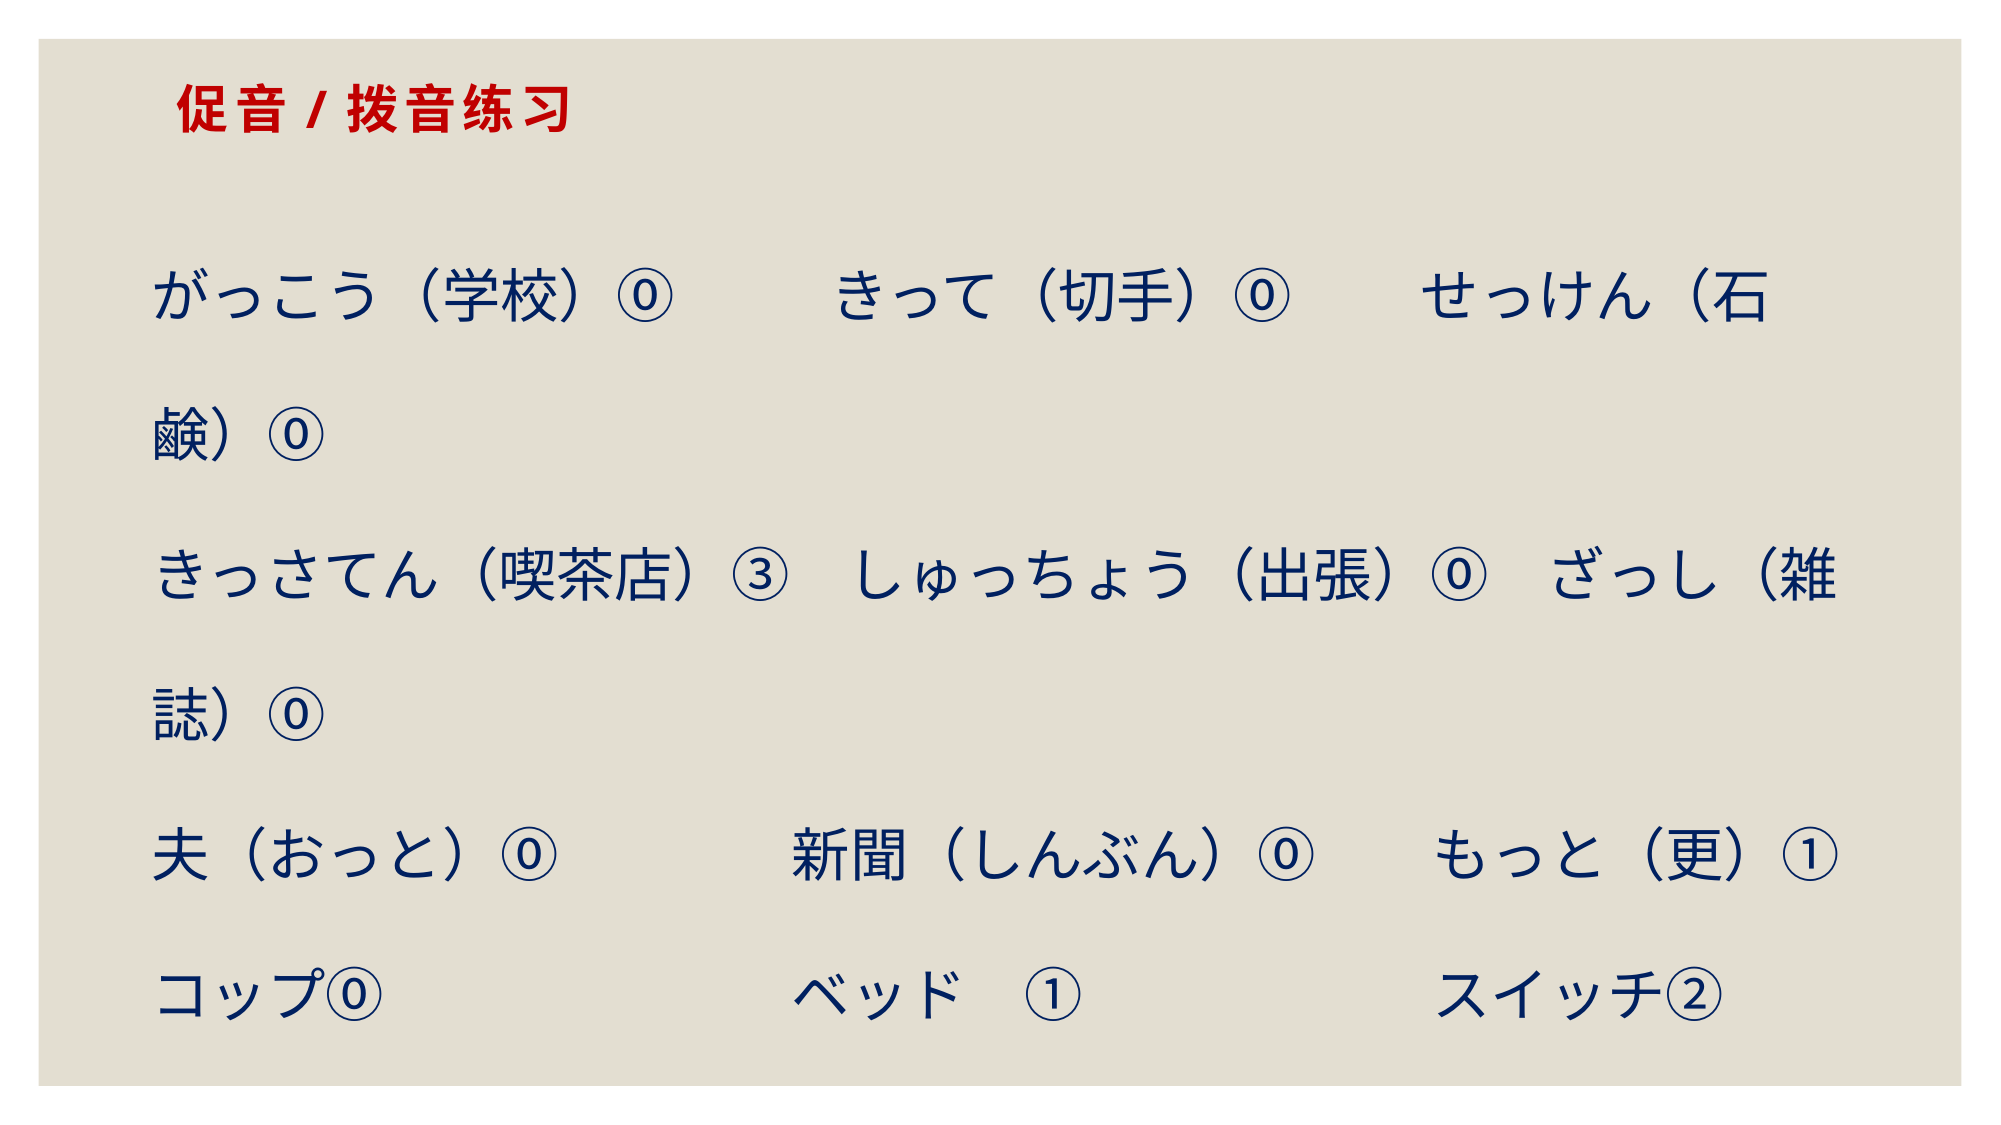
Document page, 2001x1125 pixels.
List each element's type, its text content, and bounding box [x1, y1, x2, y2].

text_box がっこう（学校）⓪ きって（切手）⓪ せっけん（石鹸）⓪ きっさてん（喫茶店）③ しゅっちょう（出張）⓪ ざっし（雑誌）⓪ 夫（おっと）⓪ 新聞（しんぶん）⓪ もっと（更）① コップ⓪ ベッド ① スイッチ② ポケット② サッかー① ロボット② [136, 181, 1876, 1125]
text_box 促音/拨音练习 [161, 56, 589, 151]
